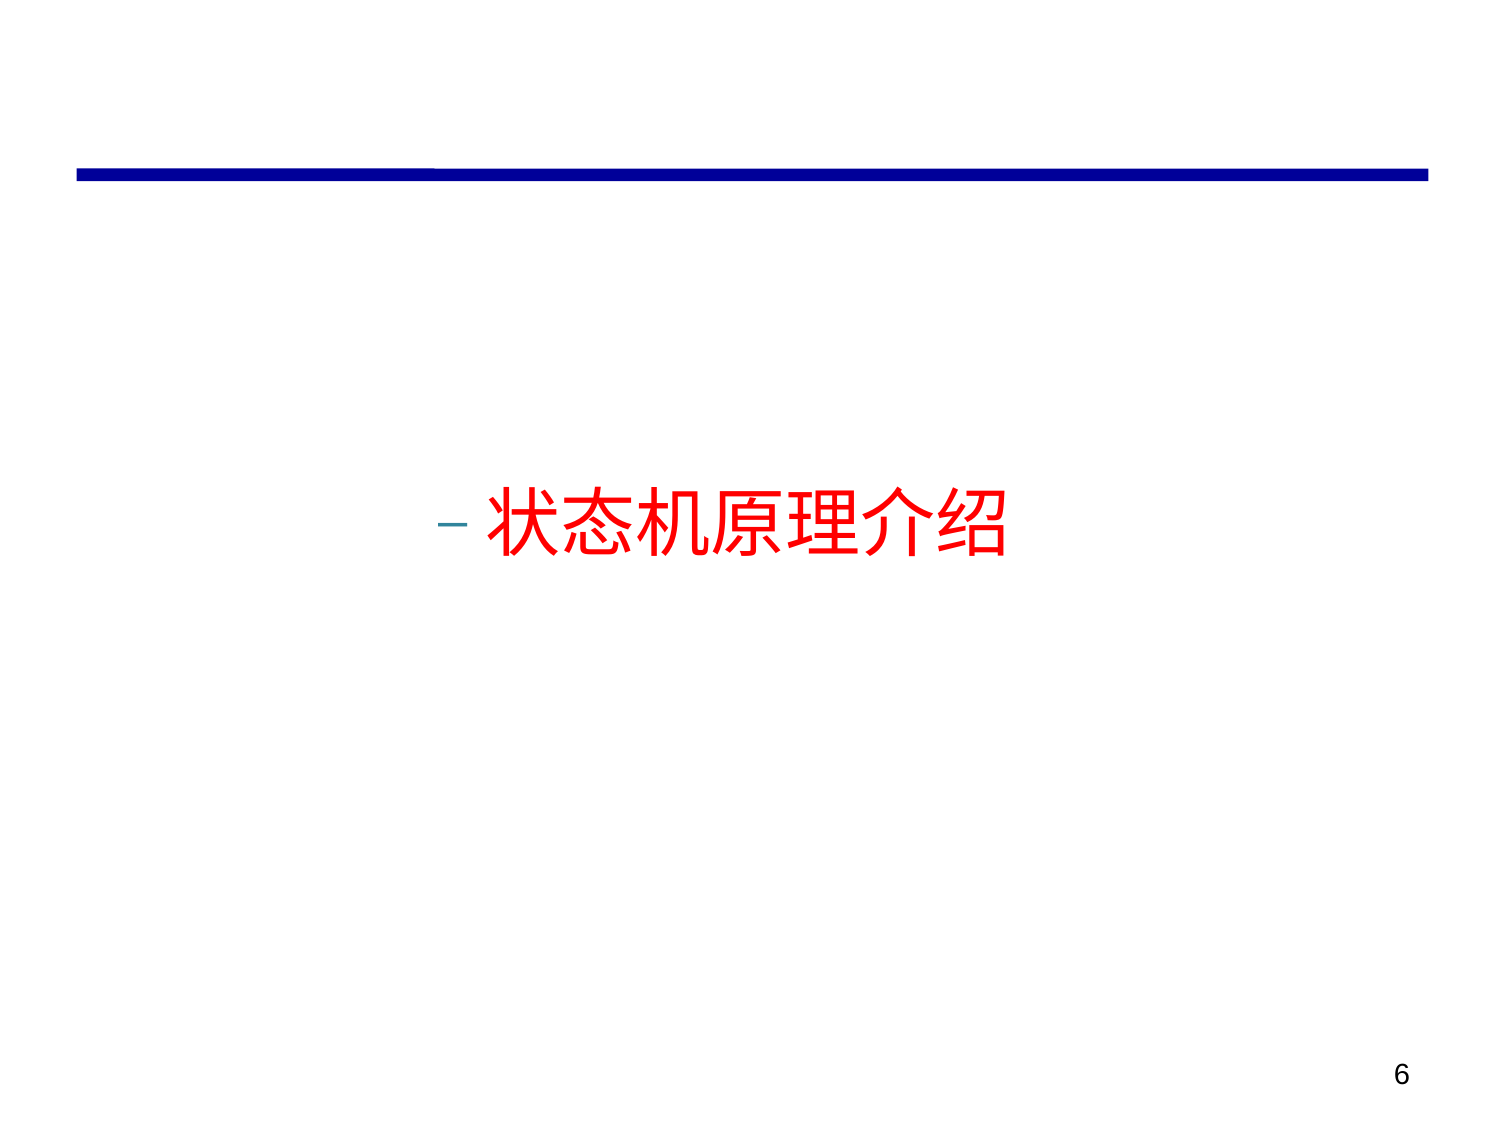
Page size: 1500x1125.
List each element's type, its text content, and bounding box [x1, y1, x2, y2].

list 状态机原理介绍 [348, 468, 1075, 598]
slide_number 6 [1074, 1042, 1425, 1103]
